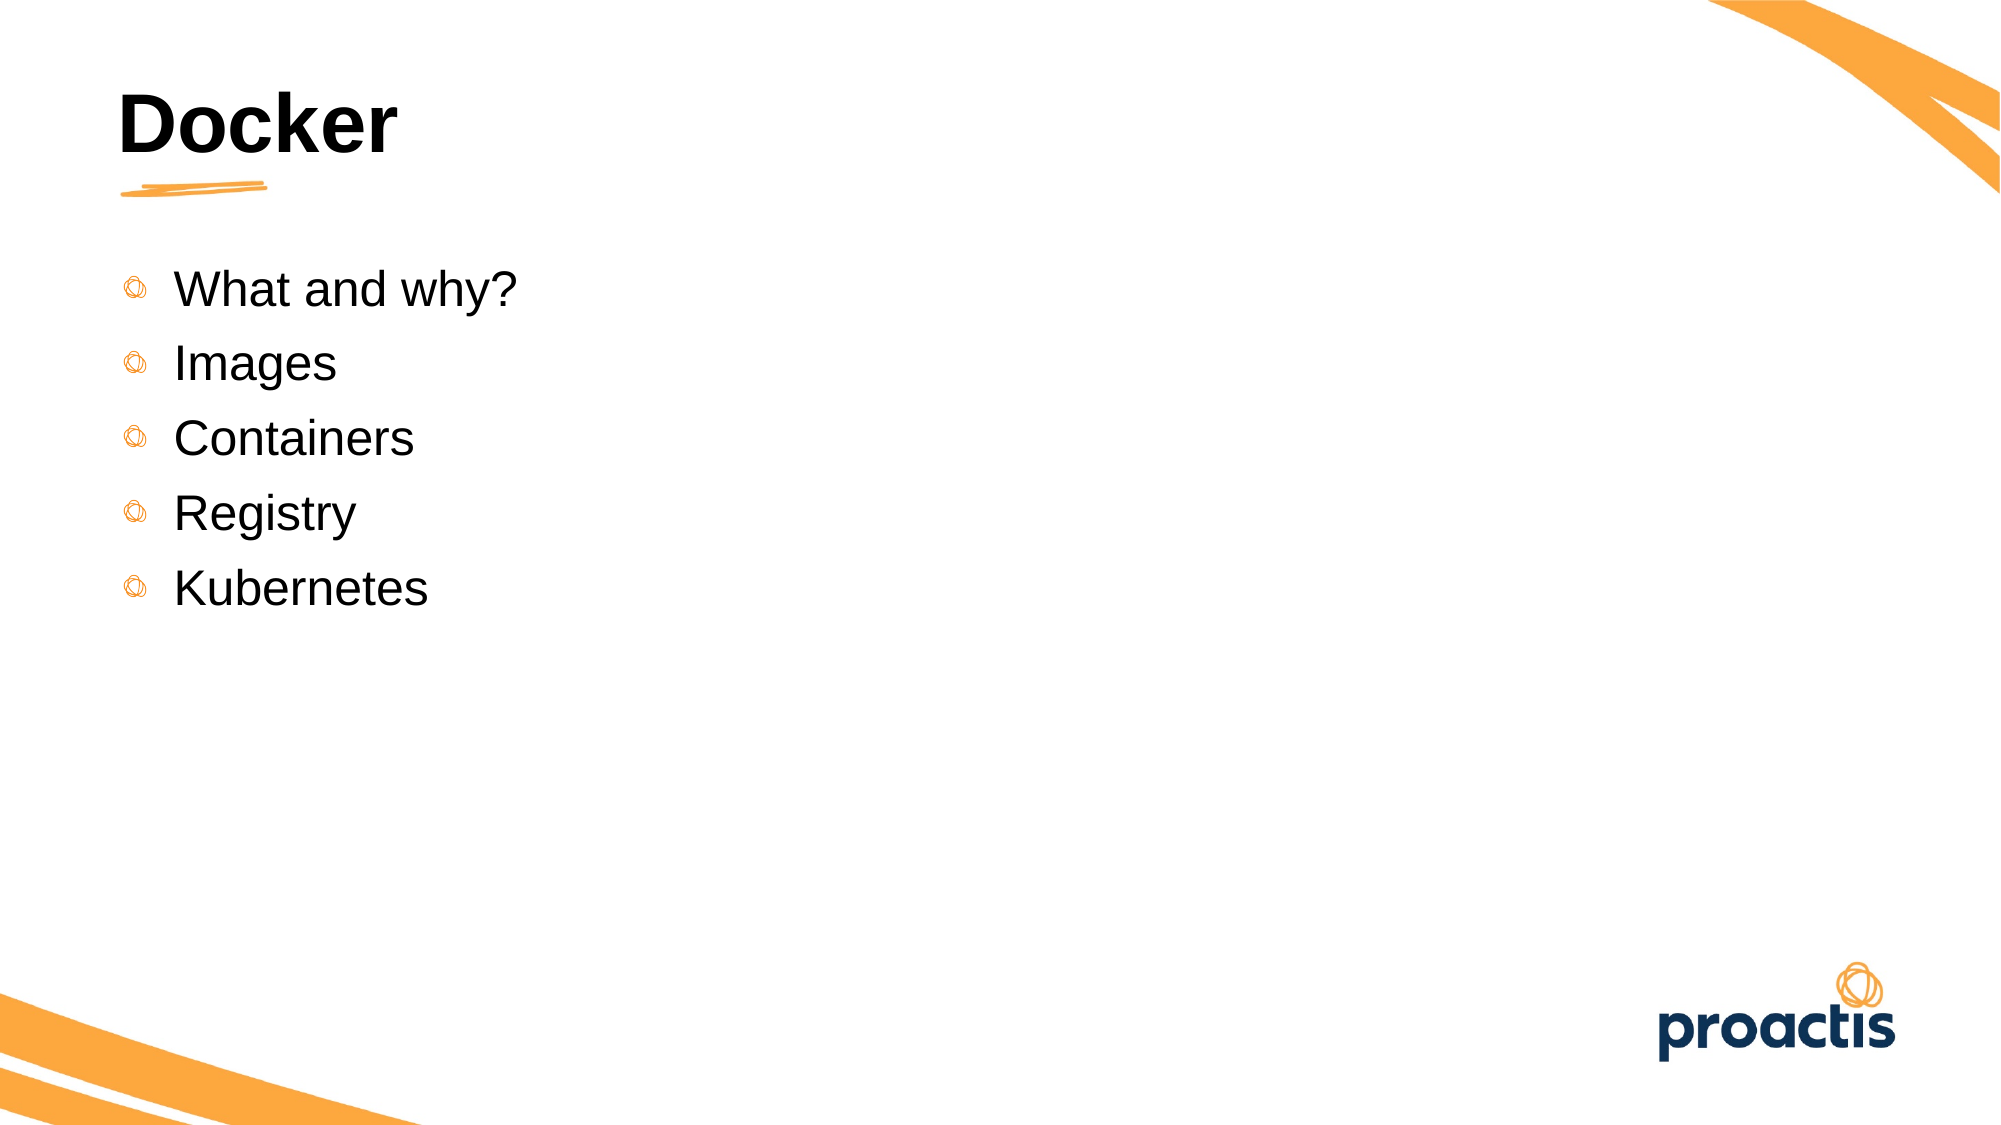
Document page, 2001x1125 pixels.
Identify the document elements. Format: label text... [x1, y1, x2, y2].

list What and why? Images Containers Registry Kubernetes [102, 255, 1834, 949]
list Docker [102, 73, 1834, 184]
picture [0, 0, 2000, 1125]
